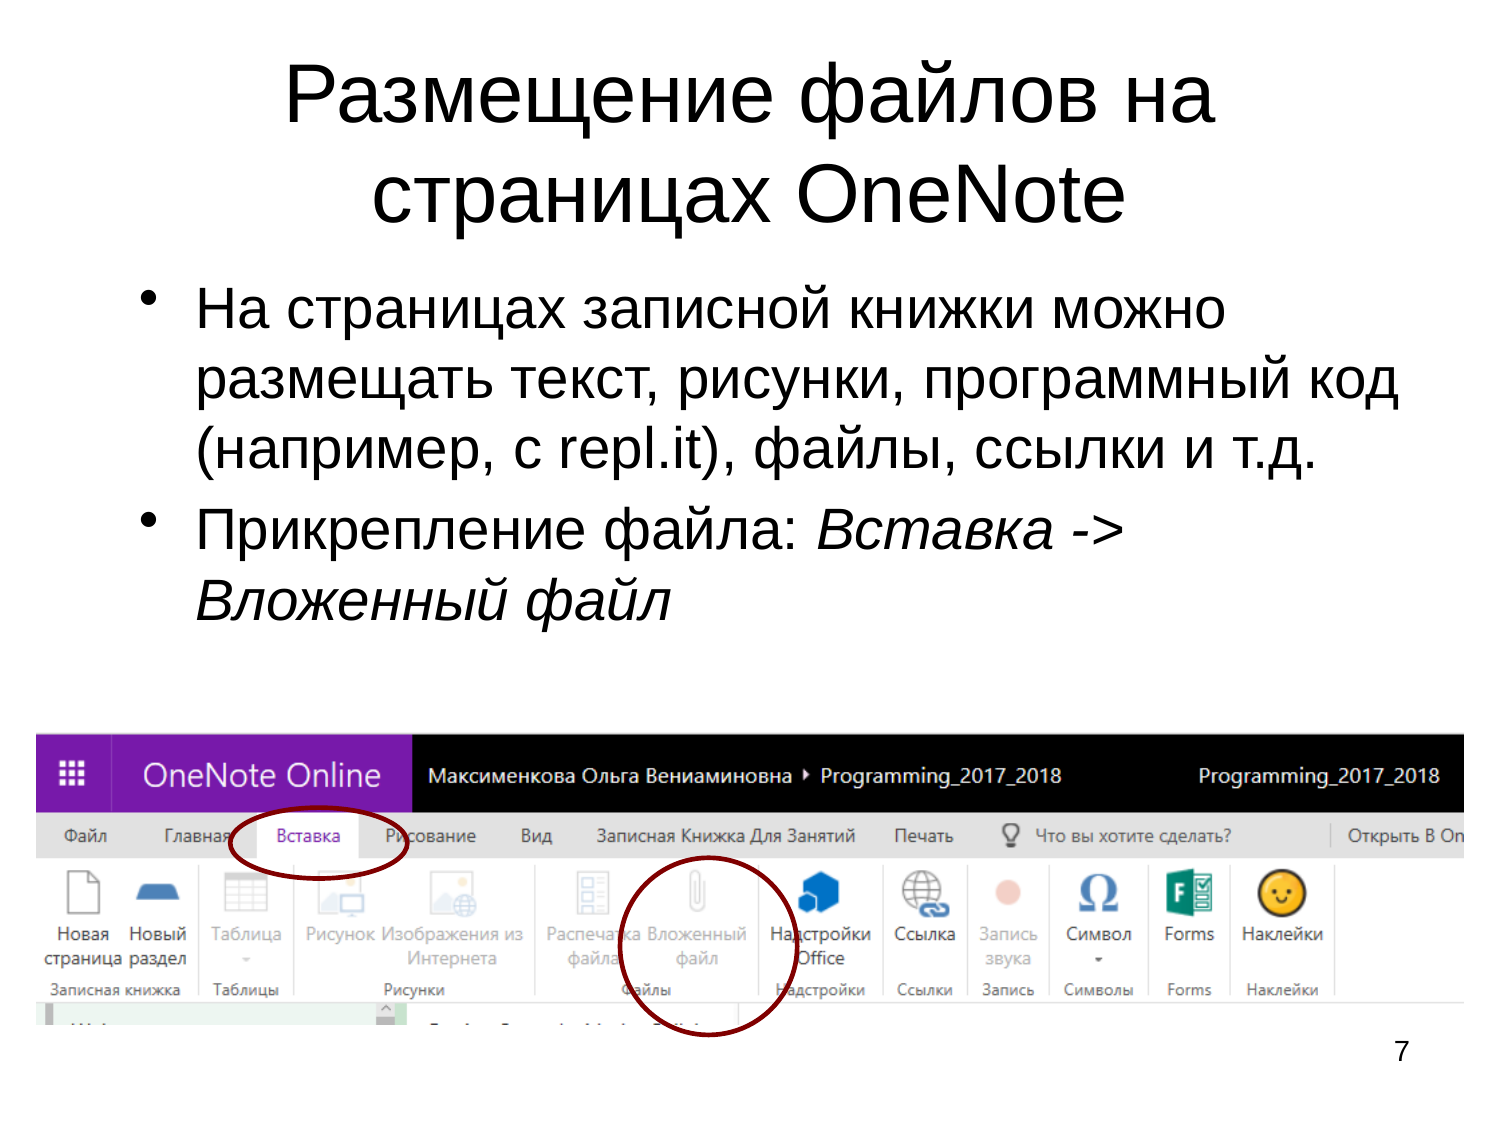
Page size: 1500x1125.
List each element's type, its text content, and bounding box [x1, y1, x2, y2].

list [36, 732, 1464, 1025]
list На страницах записной книжки можно размещать текст, рисунки, программный код (например, c repl.it), файлы, ссылки и т.д. Прикрепление файла: Вставка -> Вложенный файл [123, 262, 1425, 504]
title Размещение файлов на страницах OneNote [75, 45, 1425, 233]
slide_number 7 [1074, 1033, 1426, 1103]
